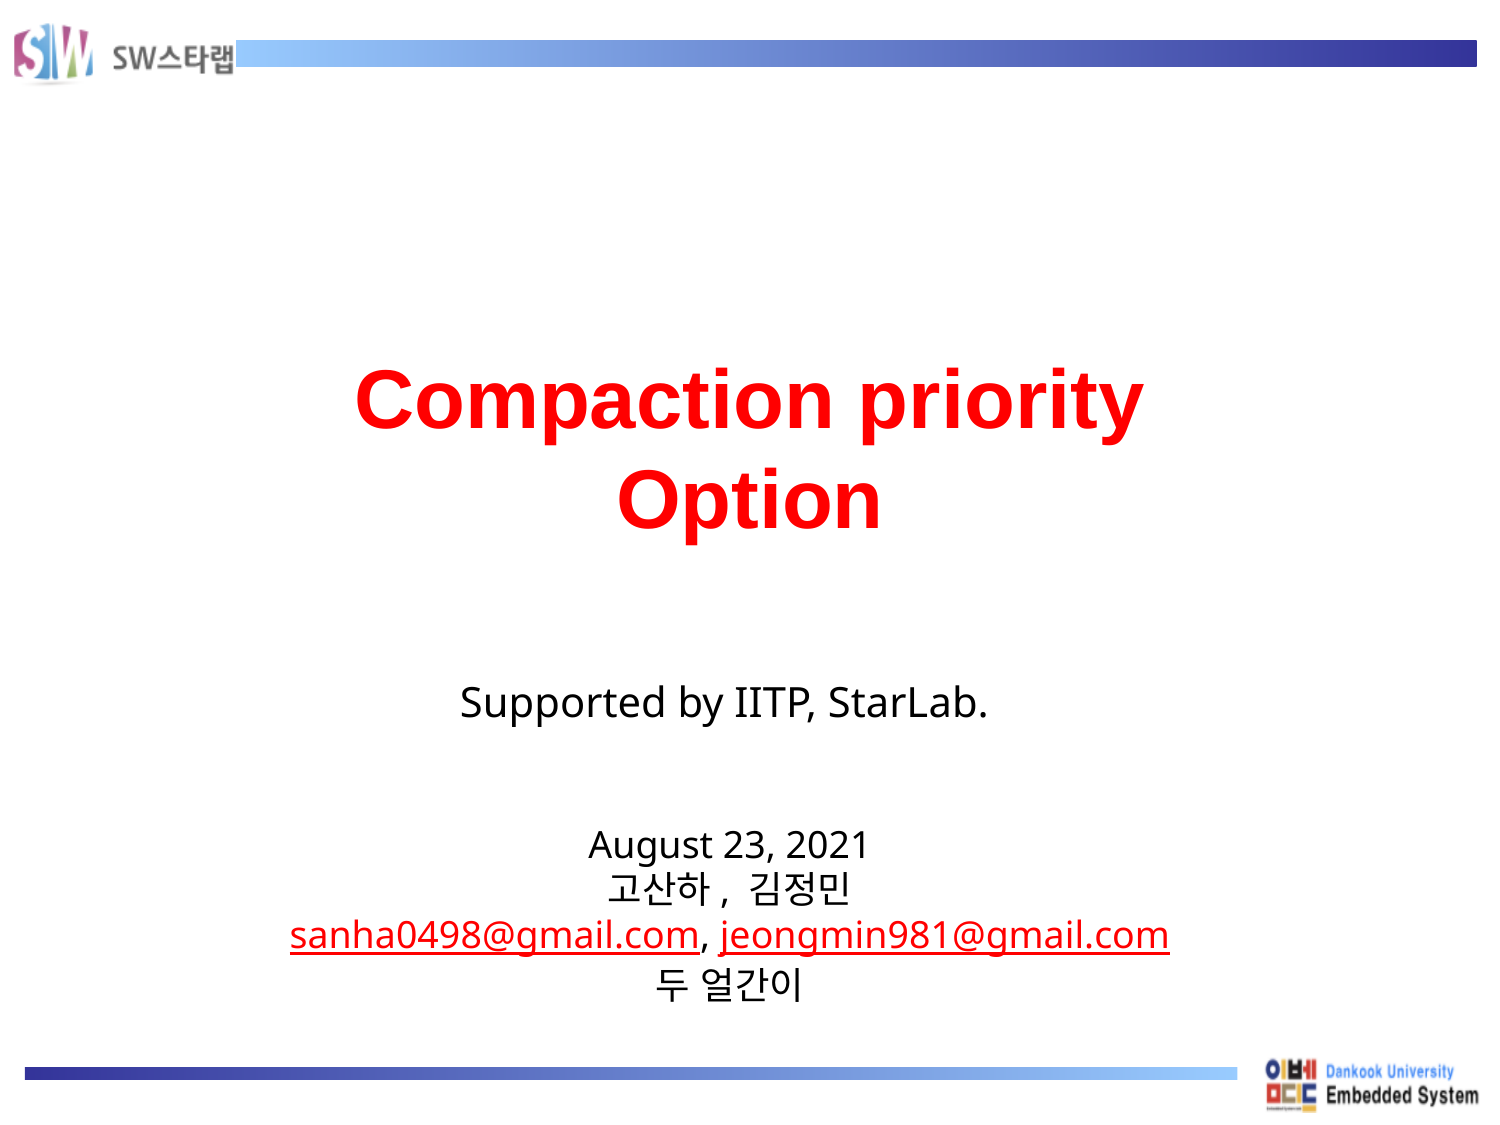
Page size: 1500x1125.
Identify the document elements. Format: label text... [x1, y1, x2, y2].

title Compaction priority Option [74, 338, 1426, 575]
text_box Supported by IITP, StarLab. August 23, 2021 고산하, 김정민 sanha0498@gmail.com, jeongmin981@gmail.com 두 얼간이 [265, 668, 1195, 1015]
picture [6, 19, 236, 88]
picture [1257, 1056, 1484, 1113]
